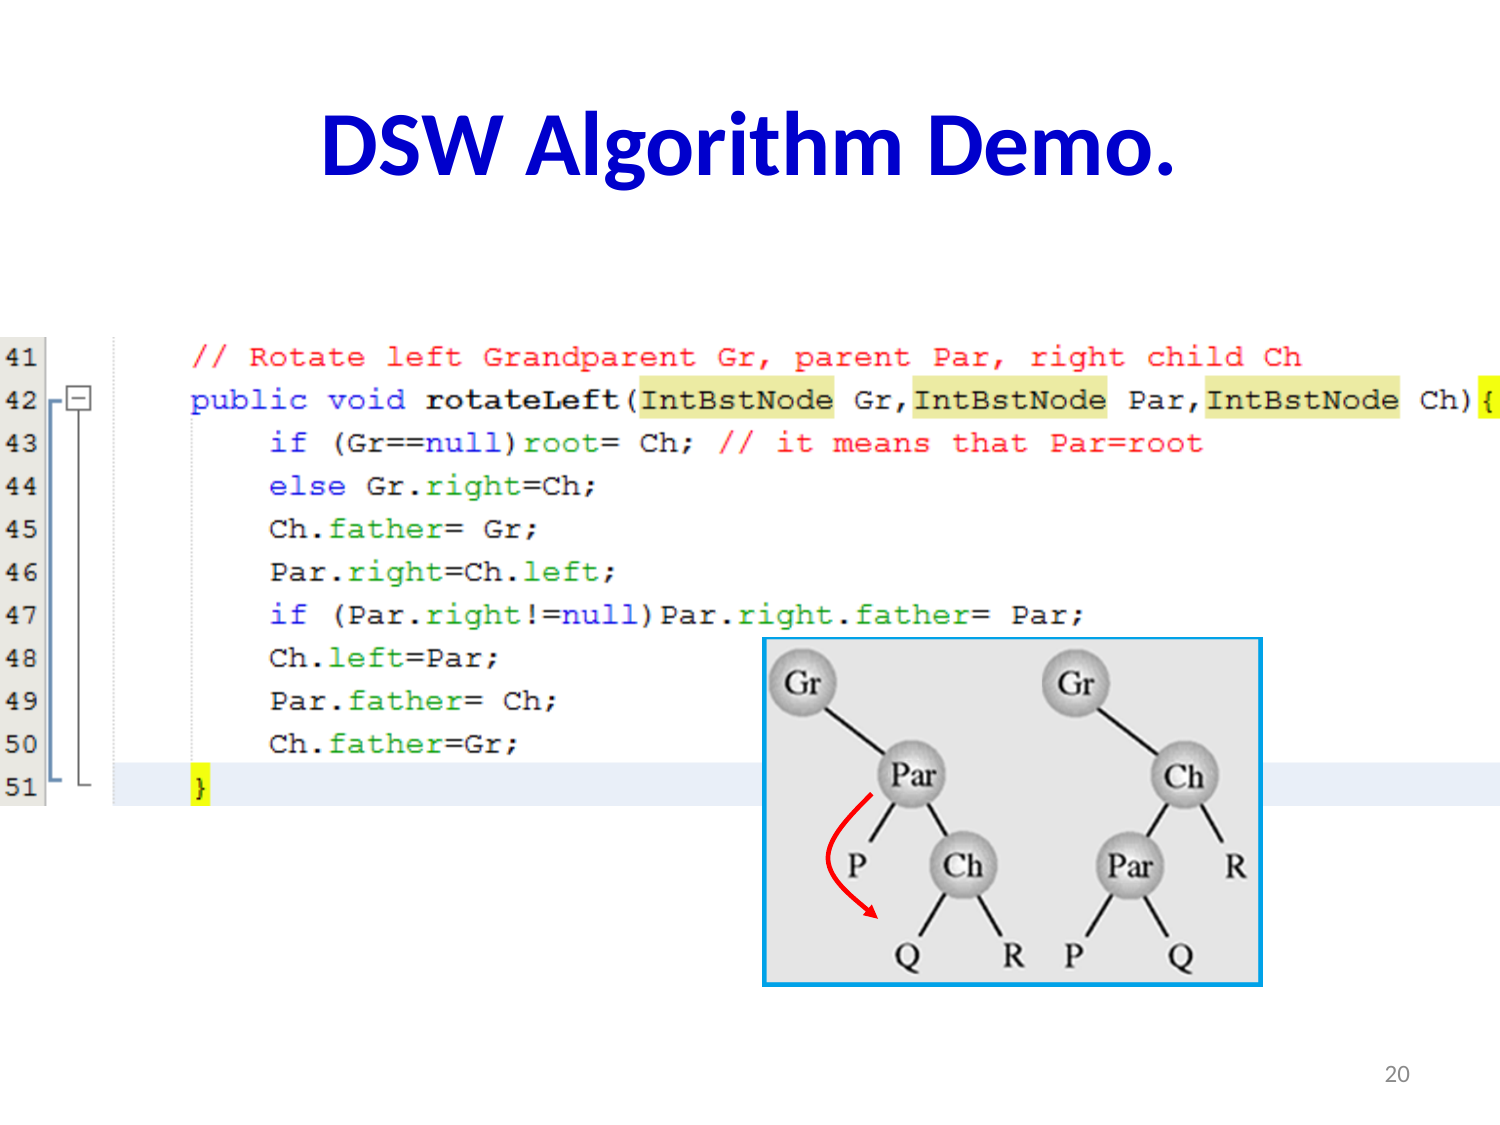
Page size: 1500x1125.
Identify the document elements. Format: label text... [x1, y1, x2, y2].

slide_number 20 [1074, 1042, 1425, 1103]
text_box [762, 637, 1263, 987]
title DSW Algorithm Demo. [75, 45, 1425, 233]
picture [0, 337, 1500, 806]
